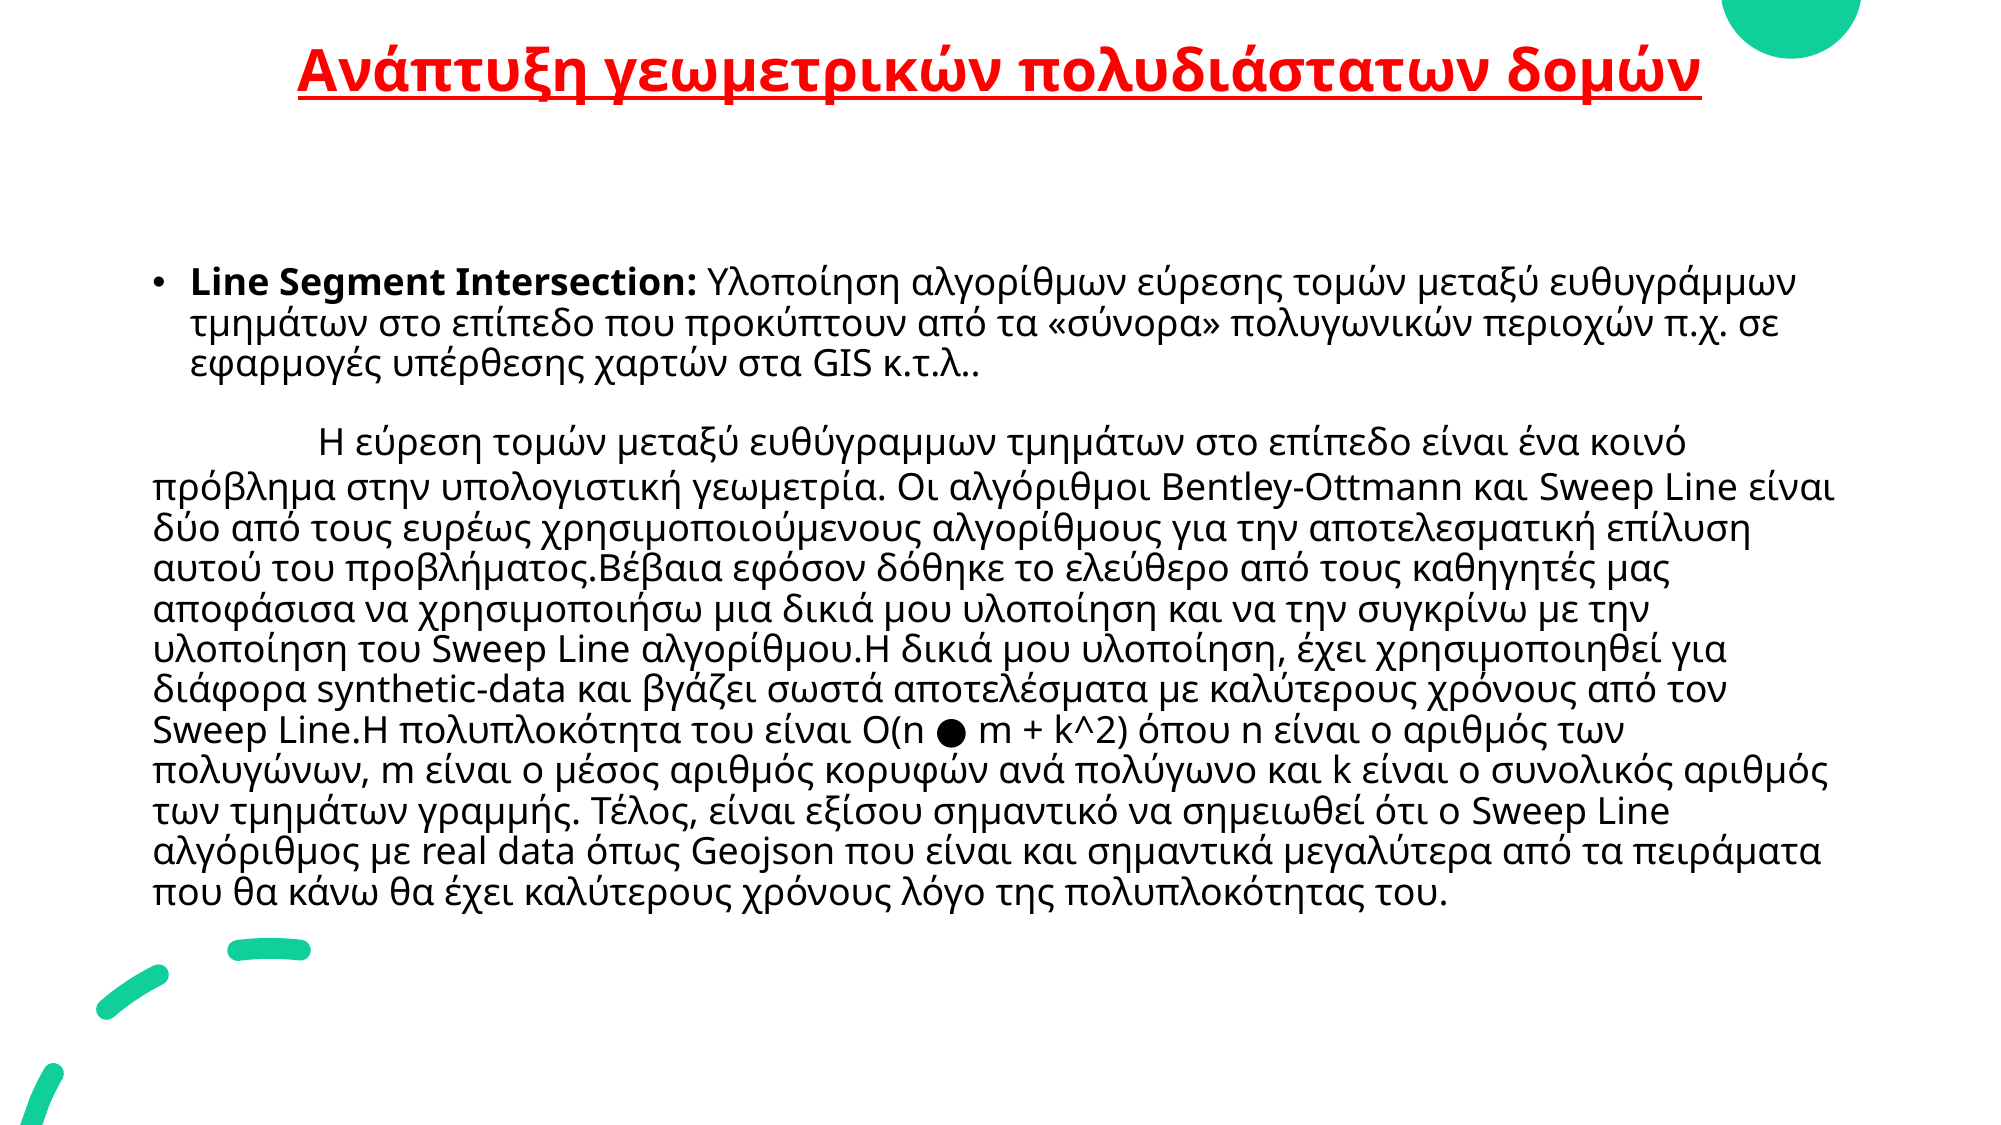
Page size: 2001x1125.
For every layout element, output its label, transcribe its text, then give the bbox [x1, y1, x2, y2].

title Ανάπτυξη γεωμετρικών πολυδιάστατων δομών [137, 0, 1863, 182]
list Line Segment Intersection: Υλοποίηση αλγορίθμων εύρεσης τομών μεταξύ ευθυγράμμων τμημάτων στο επίπεδο που προκύπτουν από τα «σύνορα» πολυγωνικών περιοχών π.χ. σε εφαρμογές υπέρθεσης χαρτών στα GIS κ.τ.λ.. Η εύρεση τομών μεταξύ ευθύγραμμων τμημάτων στο επίπεδο είναι ένα κοινό πρόβλημα στην υπολογιστική γεωμετρία. Οι αλγόριθμοι Bentley-Ottmann και Sweep Line είναι δύο από τους ευρέως χρησιμοποιούμενους αλγορίθμους για την αποτελεσματική επίλυση αυτού του προβλήματος.Βέβαια εφόσον δόθηκε το ελεύθερο από τους καθηγητές μας αποφάσισα να χρησιμοποιήσω μια δικιά μου υλοποίηση και να την συγκρίνω με την υλοποίηση του Sweep Line αλγορίθμου.H δικιά μου υλοποίηση, έχει χρησιμοποιηθεί για διάφορα synthetic-data και βγάζει σωστά αποτελέσματα με καλύτερους χρόνους από τον Sweep Line.Η πολυπλοκότητα του είναι O(n ● m + k^2) όπου n είναι ο αριθμός των πολυγώνων, m είναι ο μέσος αριθμός κορυφών ανά πολύγωνο και k είναι ο συνολικός αριθμός των τμημάτων γραμμής. Τέλος, είναι εξίσου σημαντικό να σημειωθεί ότι ο Sweep Line αλγόριθμος με real data όπως Geojson που είναι και σημαντικά μεγαλύτερα από τα πειράματα που θα κάνω θα έχει καλύτερους χρόνους λόγο της πολυπλοκότητας του. [137, 255, 1863, 1022]
